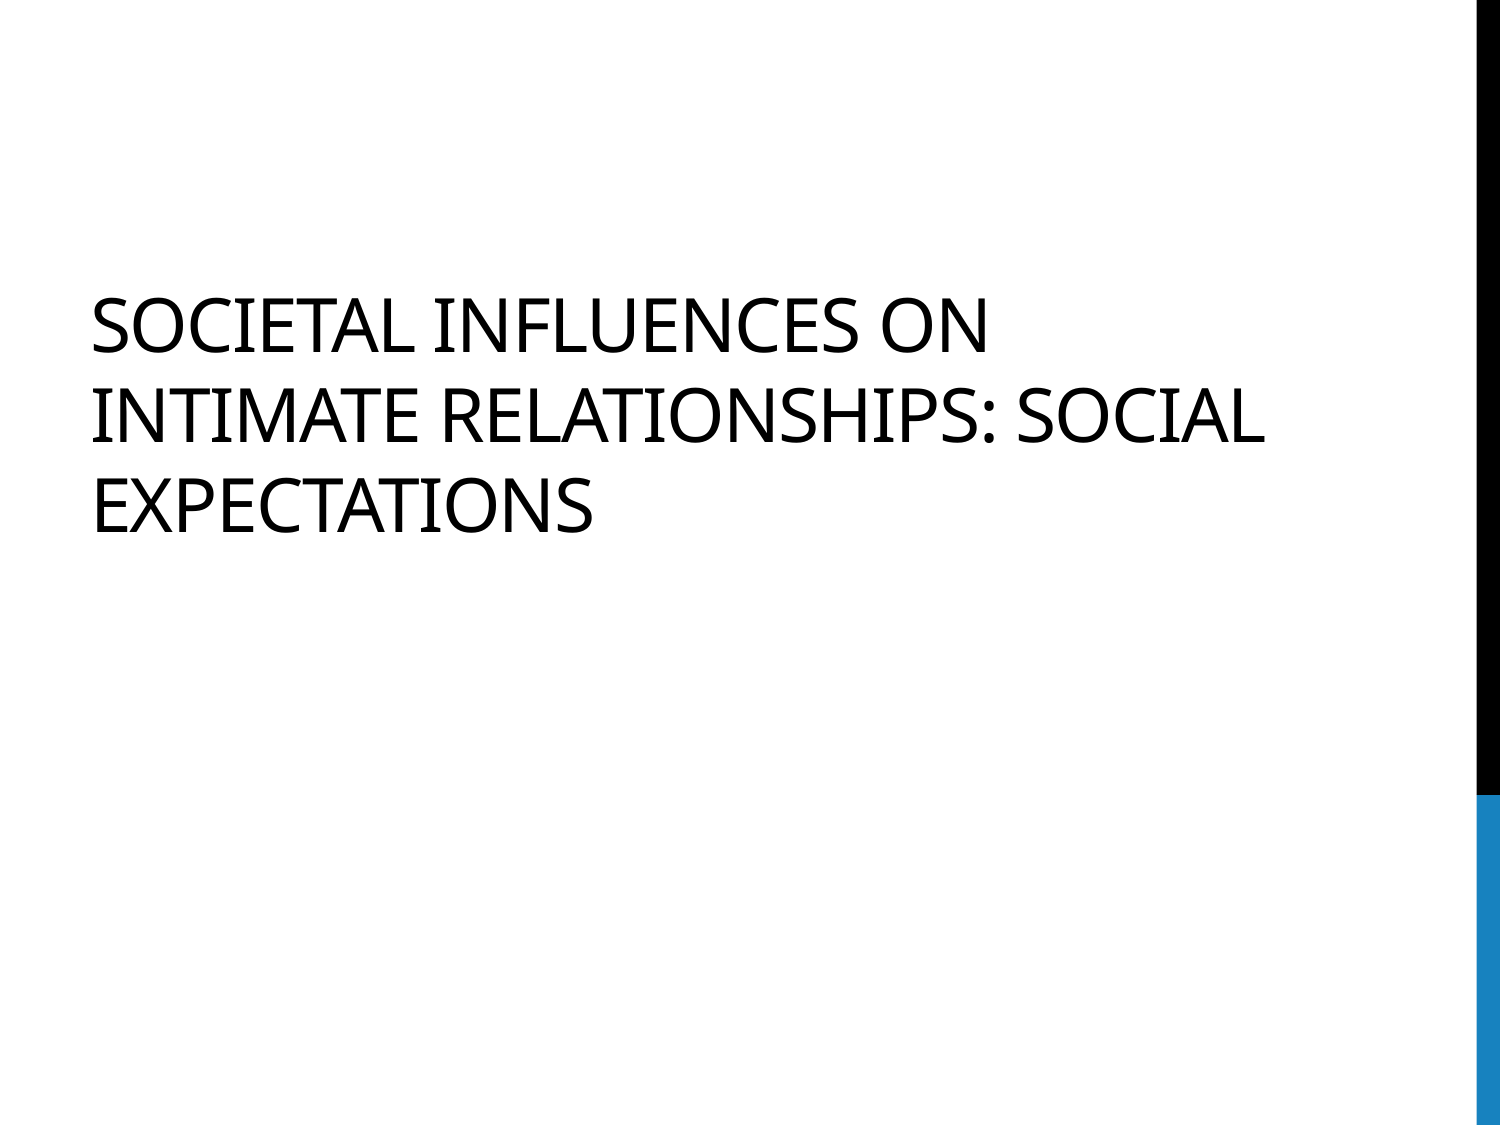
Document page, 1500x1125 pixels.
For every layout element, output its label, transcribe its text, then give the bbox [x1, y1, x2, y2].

title Societal influences on intimate relationships: social expectations [75, 37, 1350, 788]
